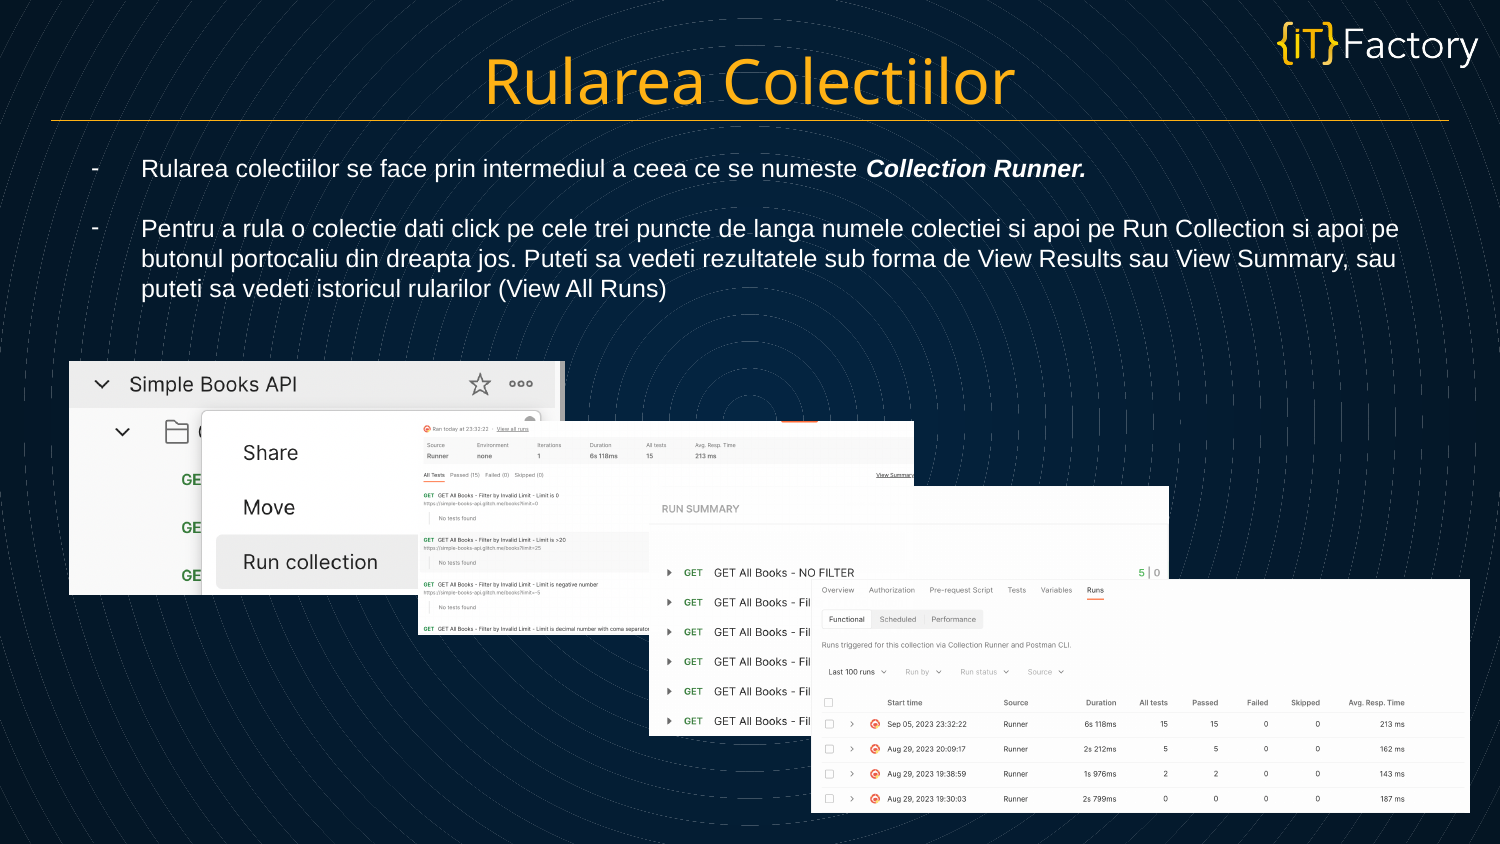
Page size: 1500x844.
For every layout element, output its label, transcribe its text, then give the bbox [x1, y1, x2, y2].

title Rularea Colectiilor [51, 127, 1449, 132]
title Rularea Colectiilor [51, 32, 1449, 120]
picture [1277, 16, 1479, 73]
text_box Rularea colectiilor se face prin intermediul a ceea ce se numeste Collection Runner. Pentru a rula o colectie dati click pe cele trei puncte de langa numele colectiei si apoi pe Run Collection si apoi pe butonul portocaliu din dreapta jos. Puteti sa vedeti rezultatele sub forma de View Results sau View Summary, sau puteti sa vedeti istoricul rularilor (View All Runs) [51, 137, 1449, 378]
picture [69, 361, 1470, 813]
